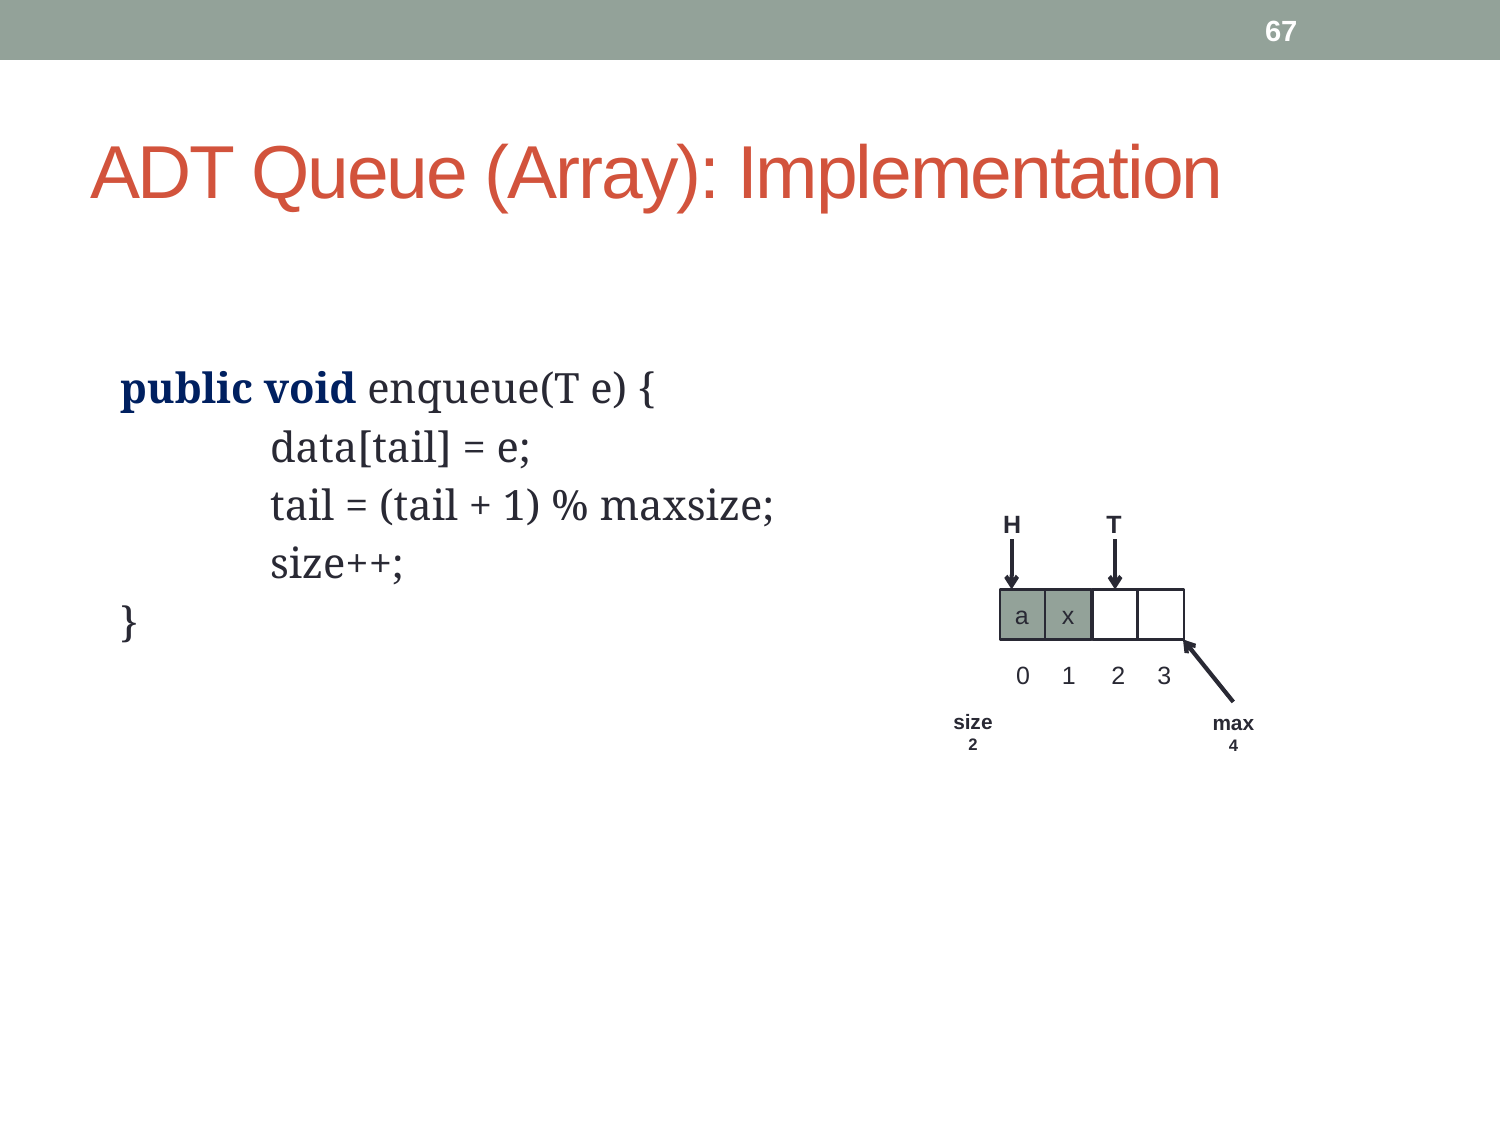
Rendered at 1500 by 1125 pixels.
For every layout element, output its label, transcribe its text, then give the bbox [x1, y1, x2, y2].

slide_number 67 [1250, 3, 1425, 57]
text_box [1182, 639, 1234, 703]
list public void enqueue(T e) { data[tail] = e; tail = (tail + 1) % maxsize; size++; } [75, 237, 1363, 925]
text_box max 4 [1197, 701, 1269, 762]
text_box [998, 587, 1043, 642]
text_box f [1014, 546, 1018, 575]
text_box 2 [1096, 651, 1141, 697]
text_box [1043, 587, 1090, 642]
text_box [1090, 587, 1135, 642]
text_box [1135, 587, 1186, 642]
text_box a [1000, 591, 1044, 637]
text_box f [1117, 546, 1122, 576]
text_box 3 [1142, 651, 1179, 697]
title ADT Queue (Array): Implementation [75, 87, 1425, 250]
text_box 1 [1047, 651, 1091, 697]
text_box T [1091, 501, 1137, 546]
text_box 0 [1001, 651, 1045, 697]
text_box H [988, 501, 1037, 546]
text_box size 2 [938, 701, 1008, 761]
text_box x [1047, 591, 1090, 637]
